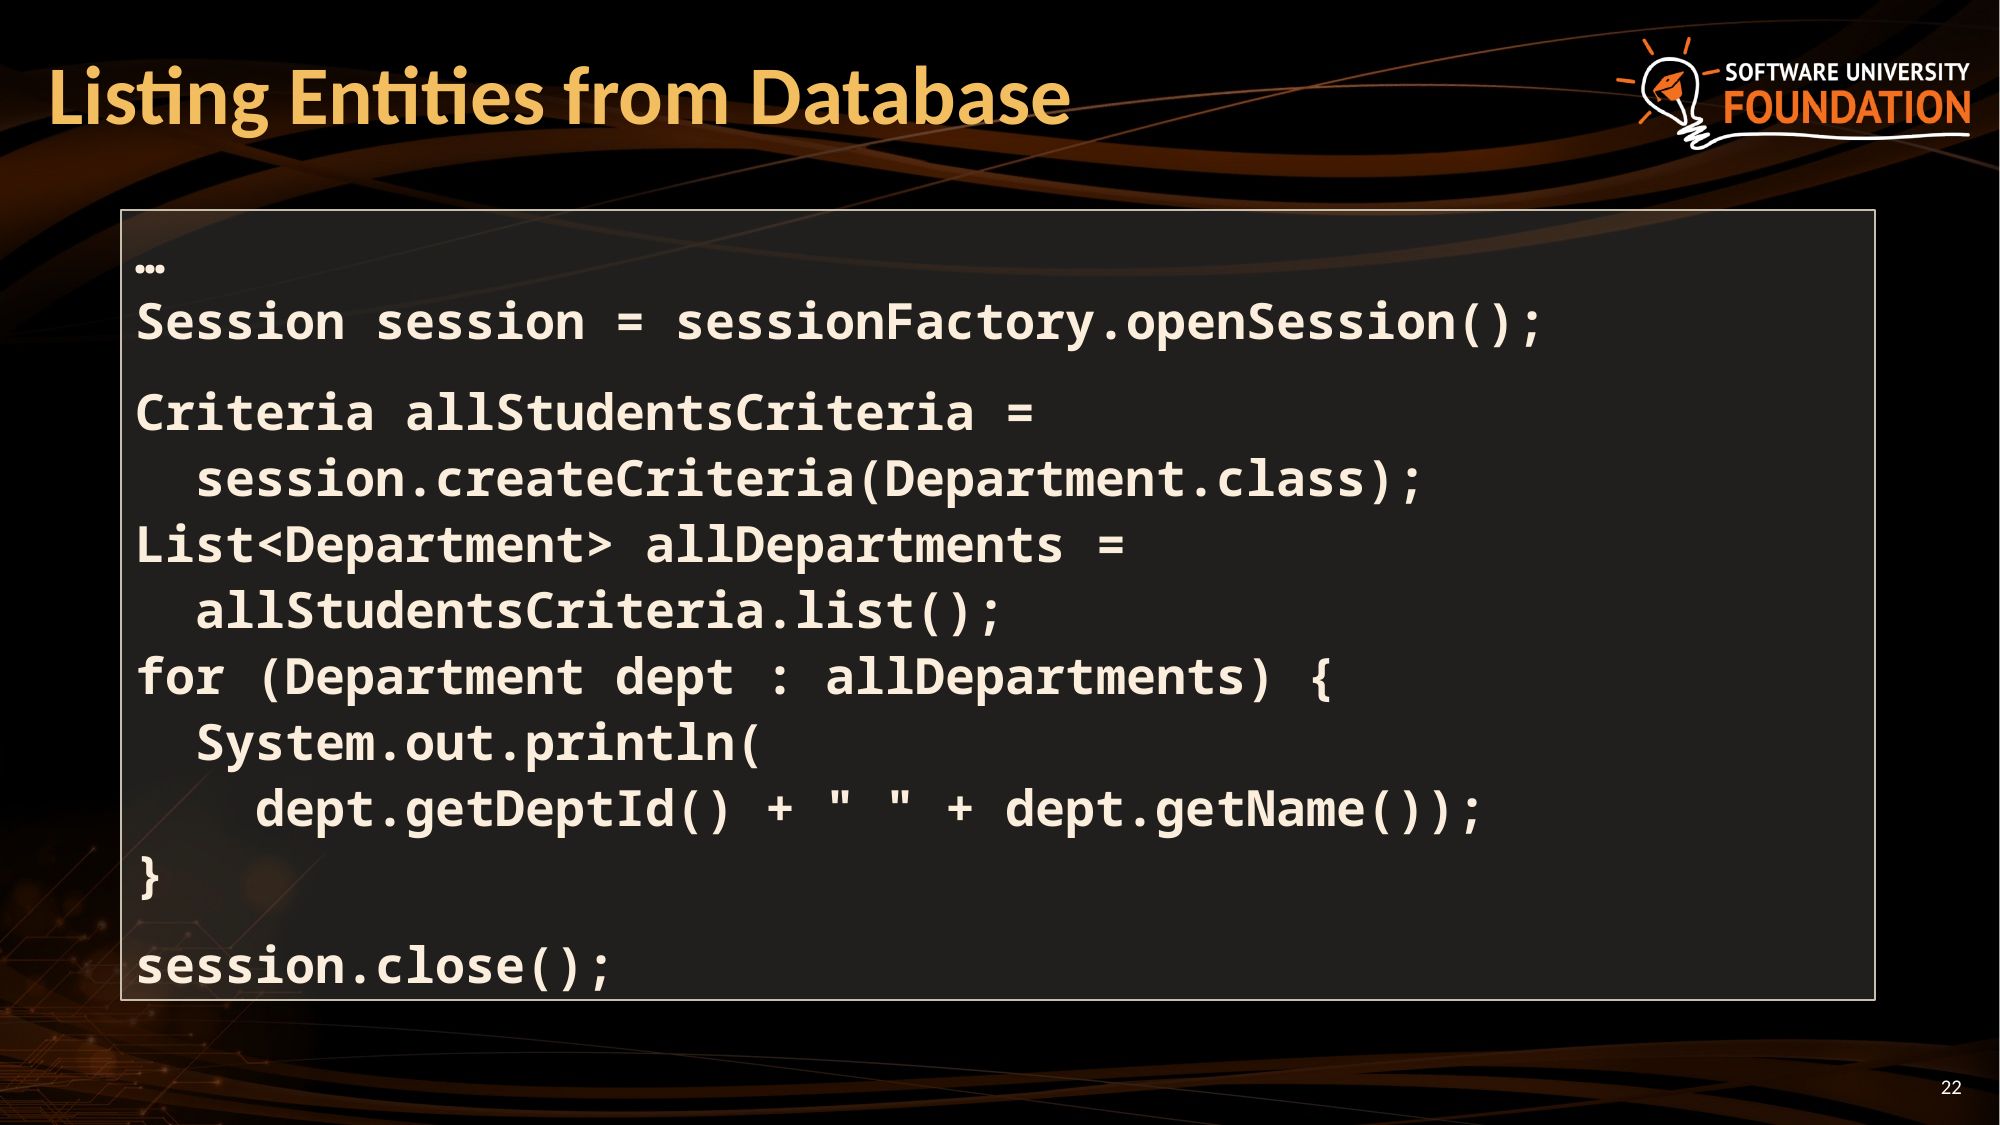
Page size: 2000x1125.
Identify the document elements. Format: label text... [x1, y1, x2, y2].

slide_number 22 [1897, 1070, 1968, 1103]
picture [0, 0, 2000, 1125]
title Listing Entities from Database [30, 6, 1602, 189]
text_box … Session session = sessionFactory.openSession(); Criteria allStudentsCriteria = session.createCriteria(Department.class); List<Department> allDepartments = allStudentsCriteria.list(); for (Department dept : allDepartments) { System.out.println( dept.getDeptId() + " " + dept.getName()); } session.close(); [120, 210, 1875, 1001]
